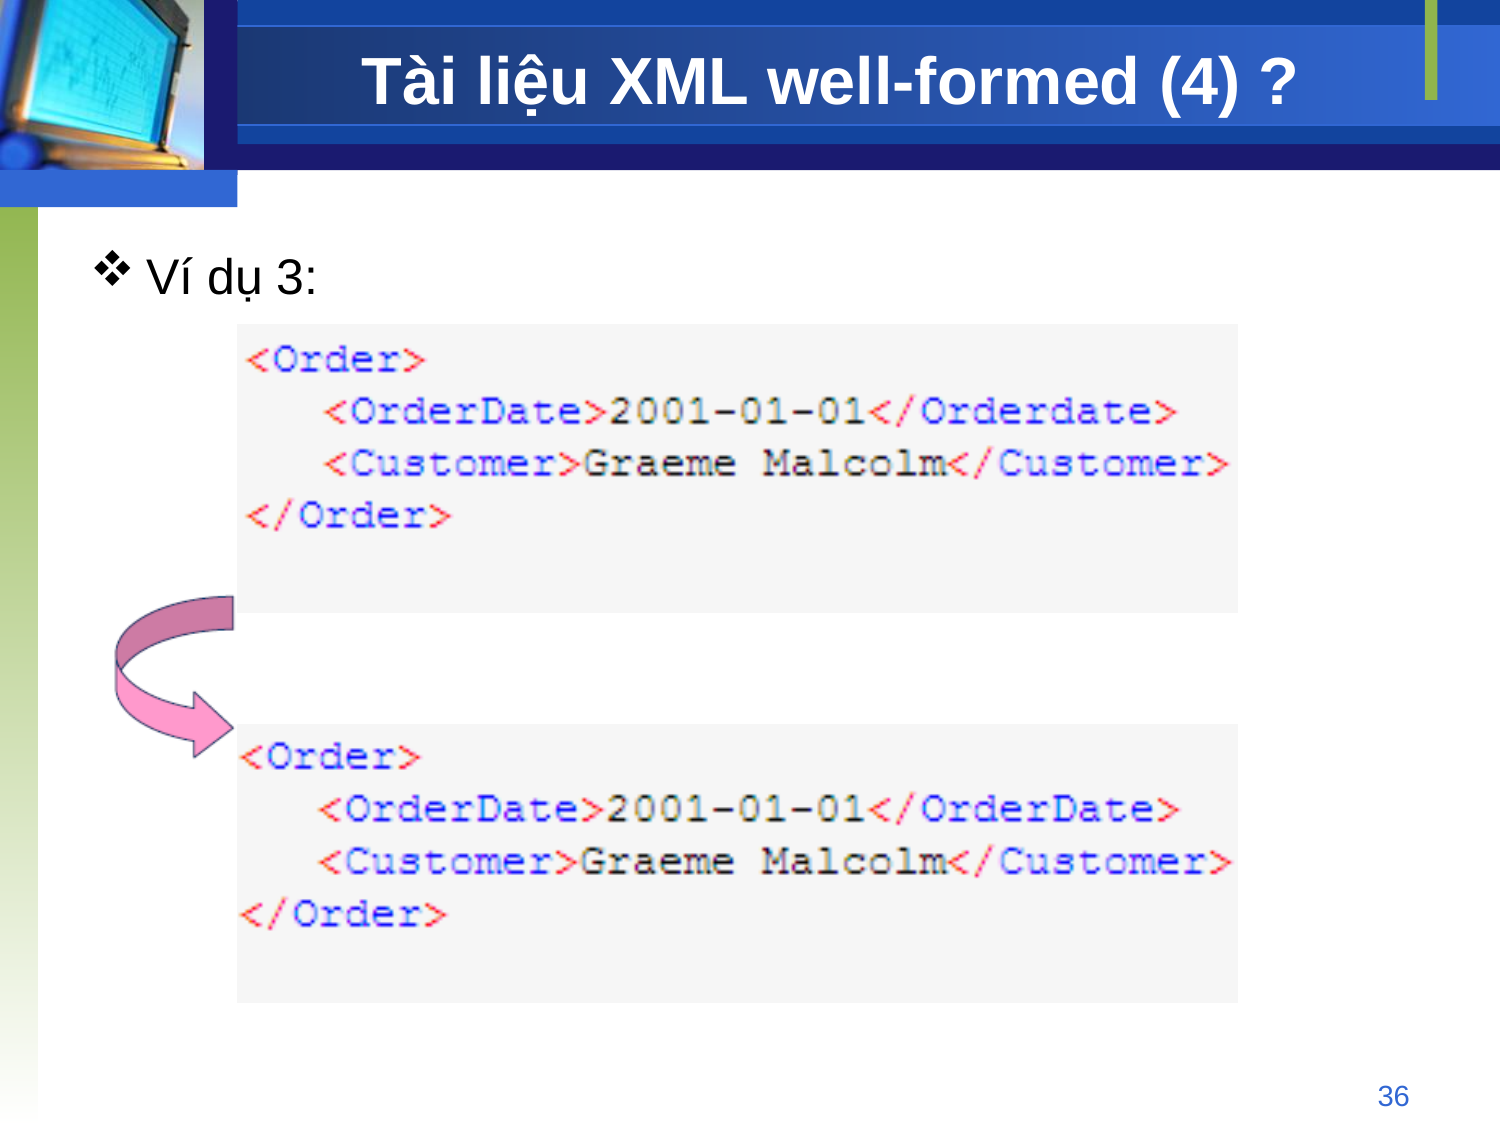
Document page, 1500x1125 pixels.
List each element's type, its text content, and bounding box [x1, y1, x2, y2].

title Tài liệu XML well-formed (4) ? [237, 33, 1425, 122]
picture [106, 324, 1238, 1004]
slide_number 36 [1074, 1069, 1426, 1111]
picture [0, 0, 204, 169]
list Ví dụ 3: [75, 224, 1425, 1050]
